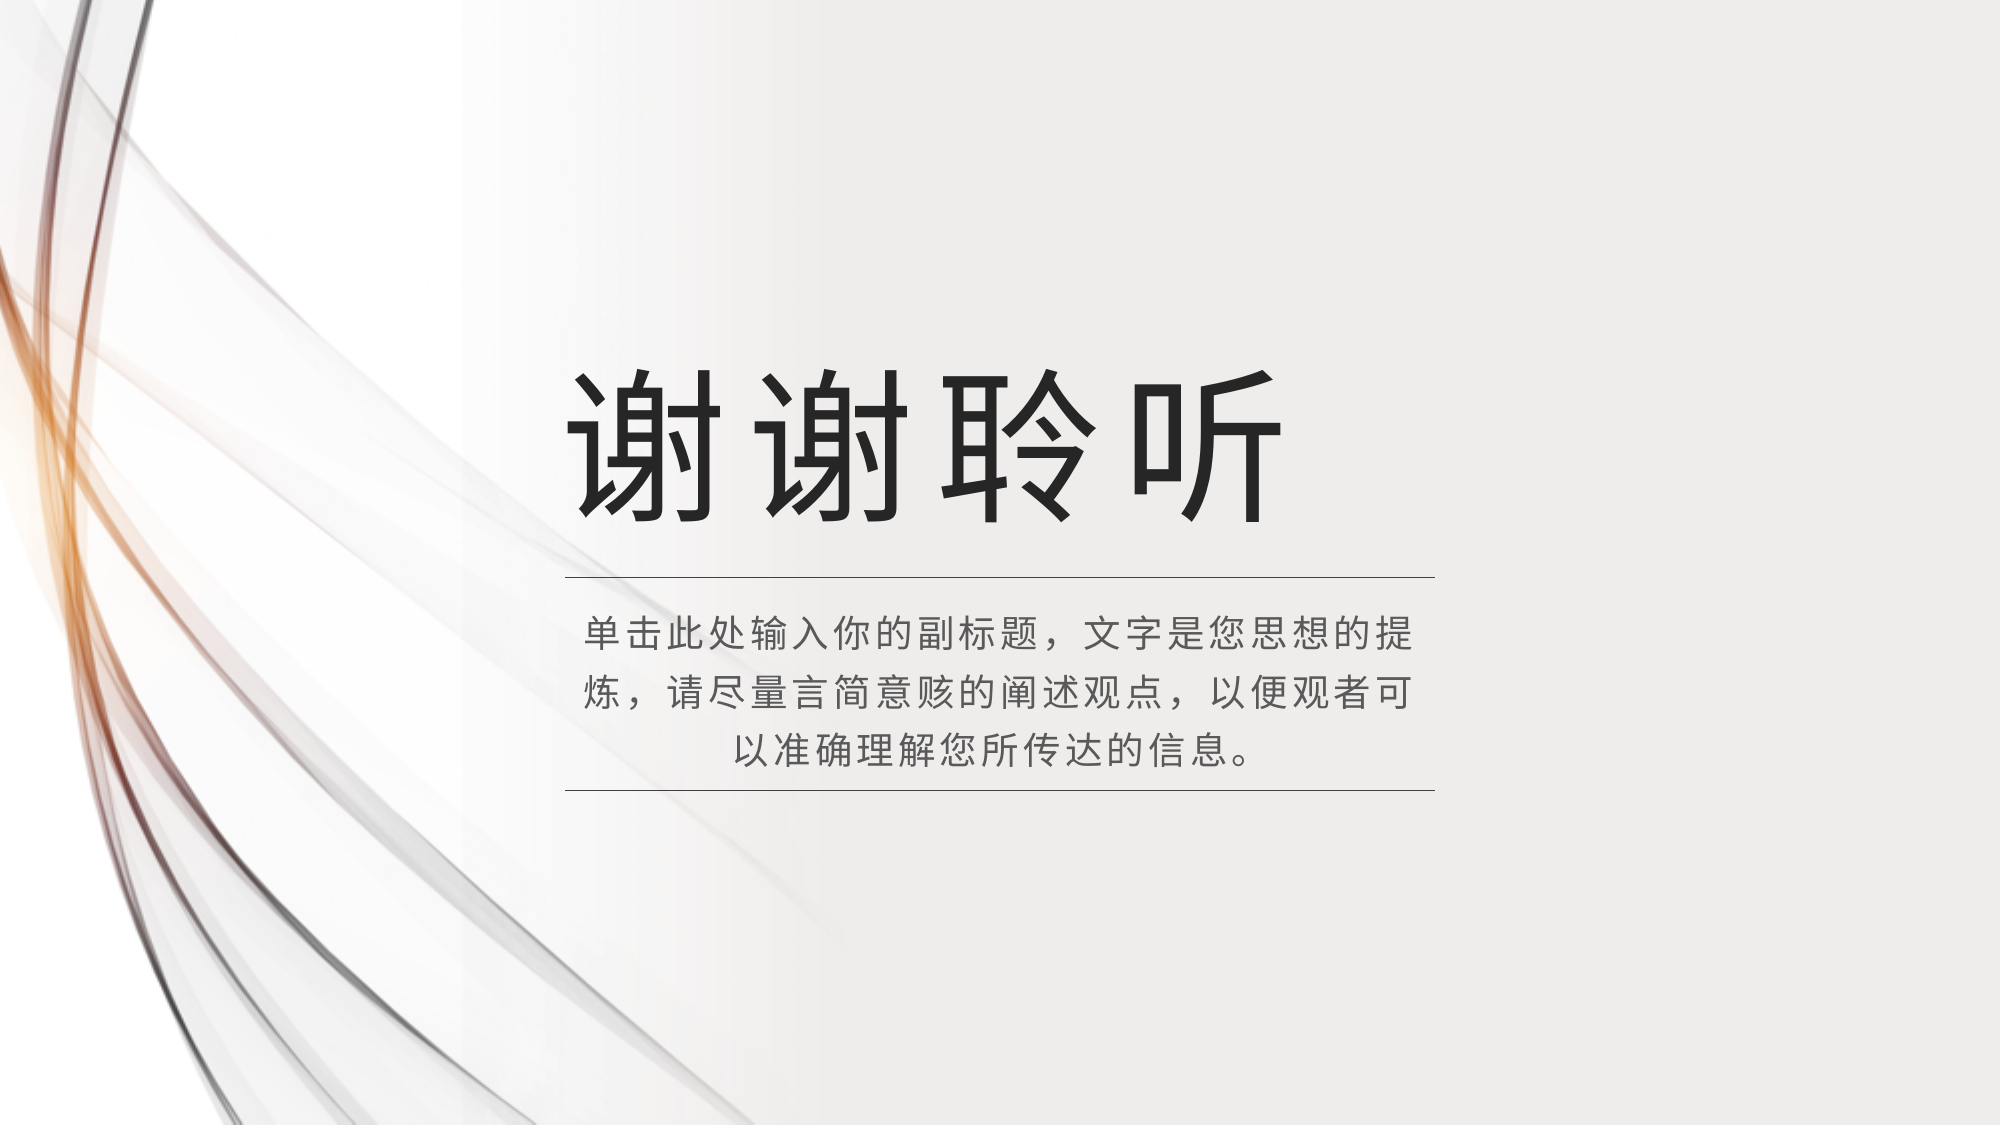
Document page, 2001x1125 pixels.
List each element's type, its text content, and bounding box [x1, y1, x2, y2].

list 单击此处输入你的副标题，文字是您思想的提炼，请尽量言简意赅的阐述观点，以便观者可以准确理解您所传达的信息。 [564, 593, 1437, 775]
title 谢谢聆听 [559, 313, 1441, 543]
picture [0, 0, 2000, 1125]
